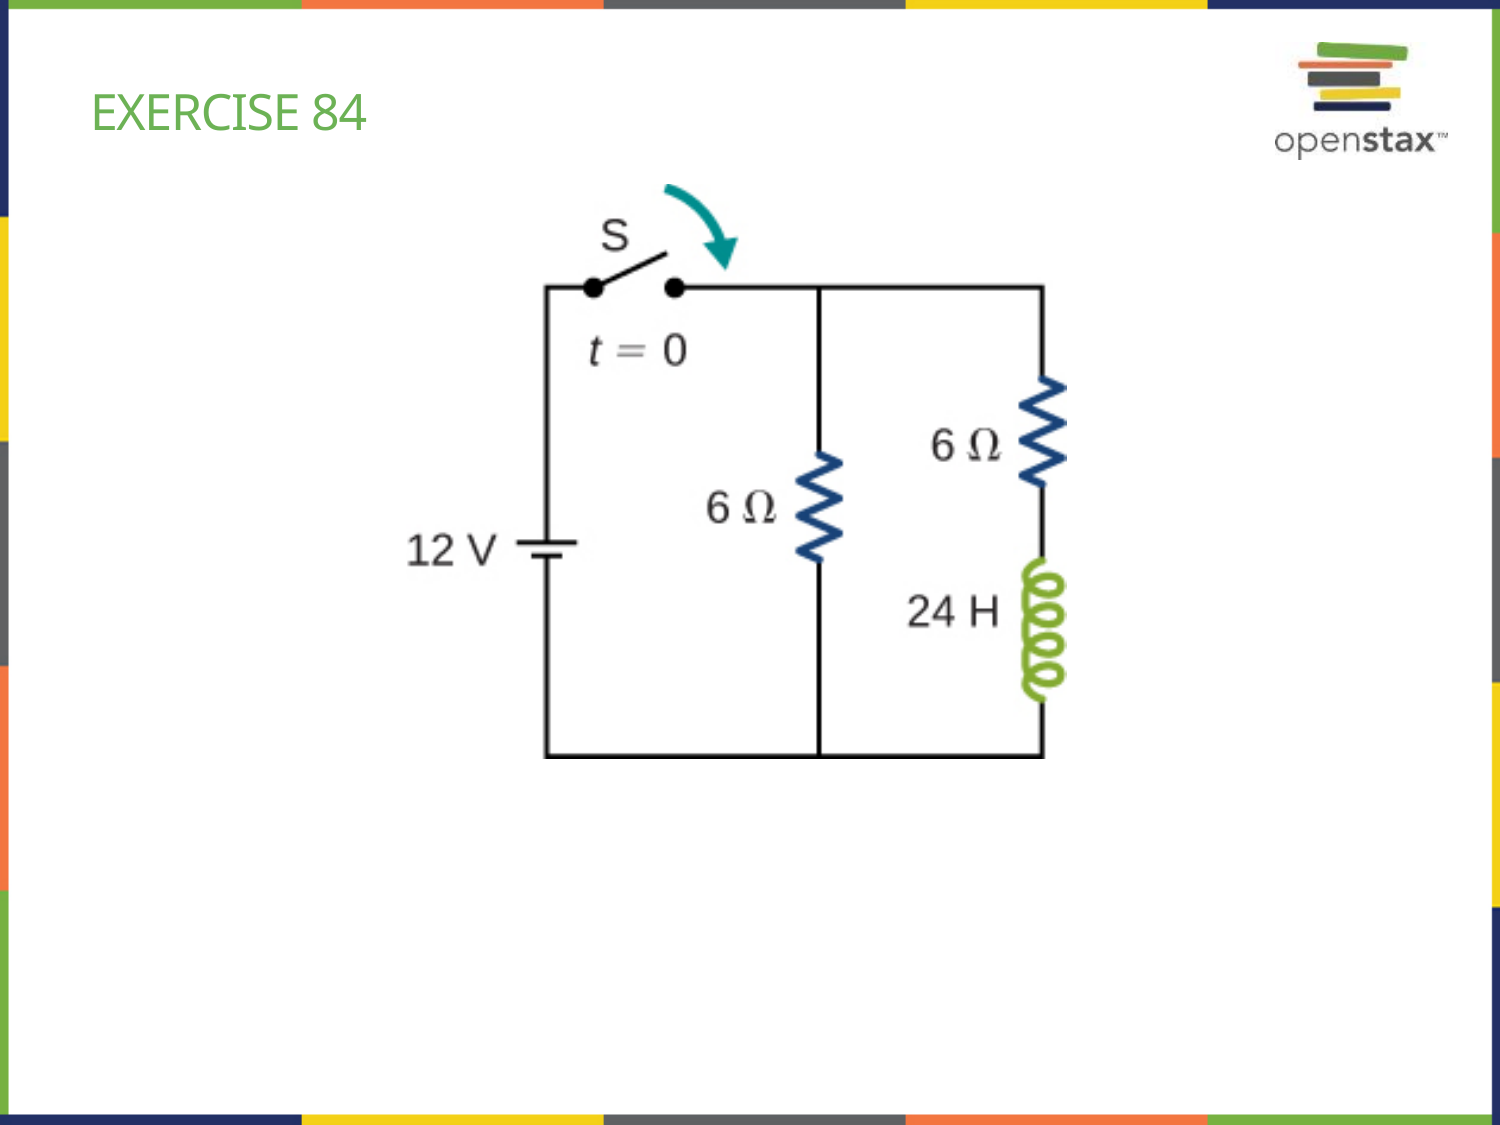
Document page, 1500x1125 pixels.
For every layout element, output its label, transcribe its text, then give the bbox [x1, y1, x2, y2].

title Exercise 84 [75, 39, 1275, 148]
picture [0, 0, 1500, 1125]
